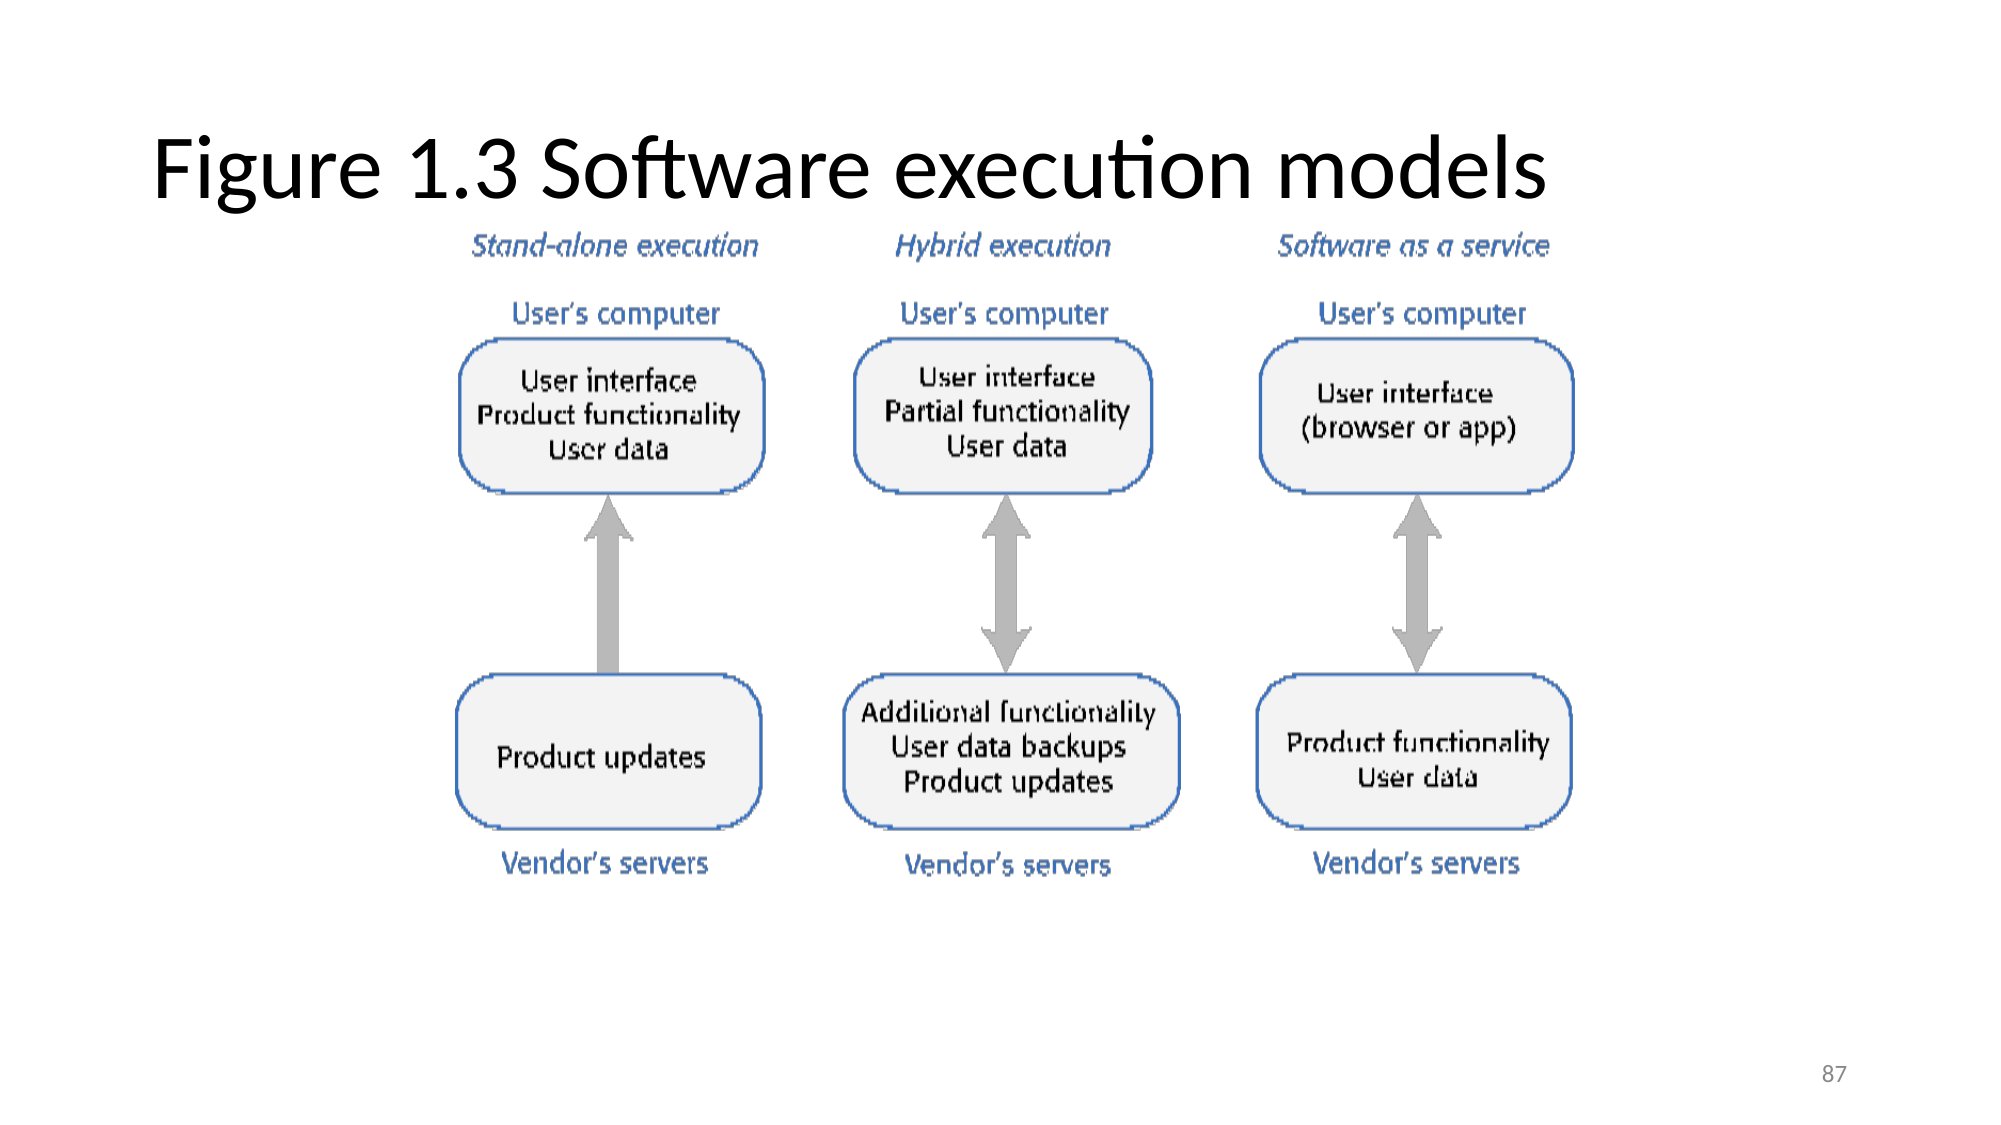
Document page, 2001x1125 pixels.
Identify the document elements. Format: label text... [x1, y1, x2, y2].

picture [312, 185, 1735, 986]
slide_number ‹#› [1412, 1042, 1863, 1103]
title Figure 1.3 Software execution models [137, 59, 1863, 278]
